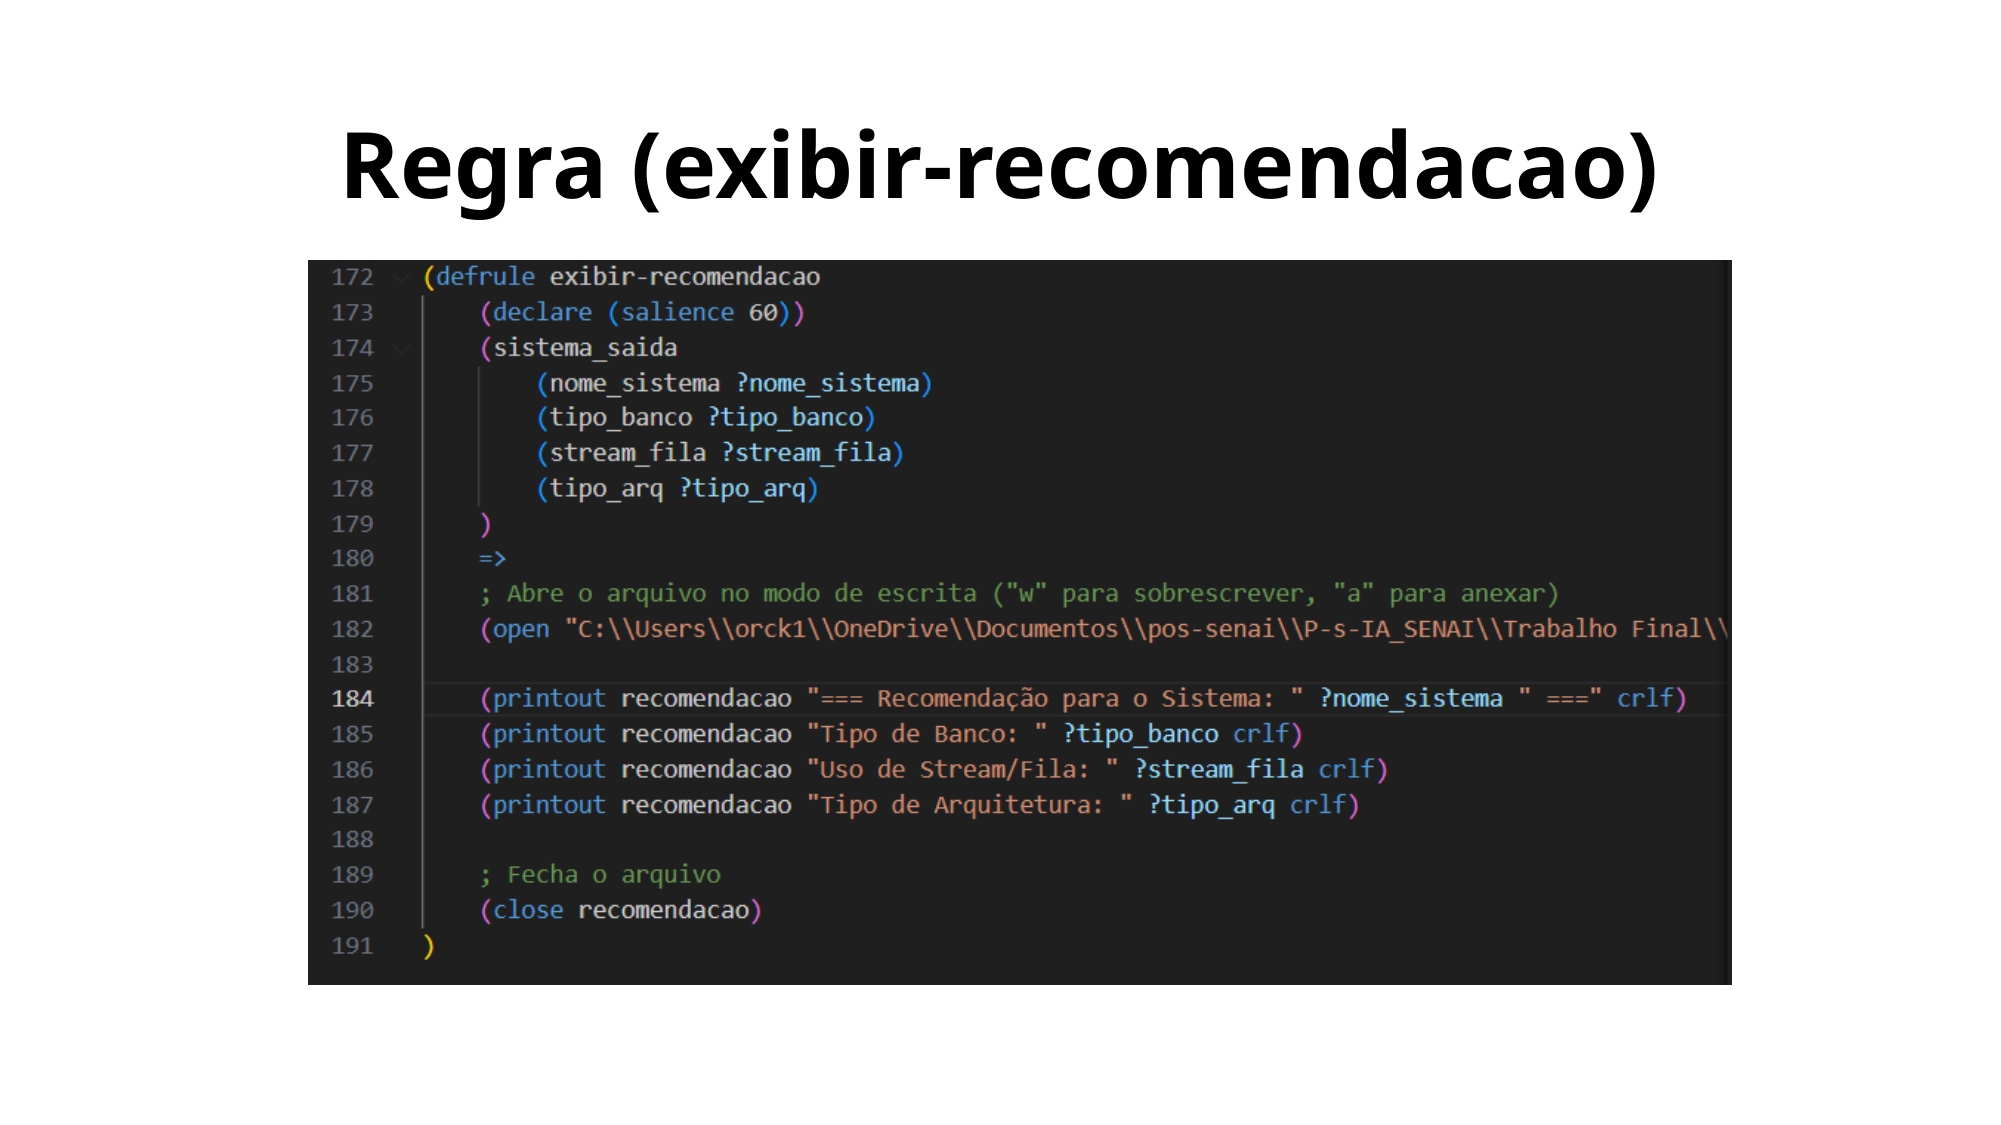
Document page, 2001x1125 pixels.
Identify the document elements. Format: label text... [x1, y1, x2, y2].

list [308, 260, 1732, 985]
title Regra (exibir-recomendacao) [137, 59, 1863, 278]
